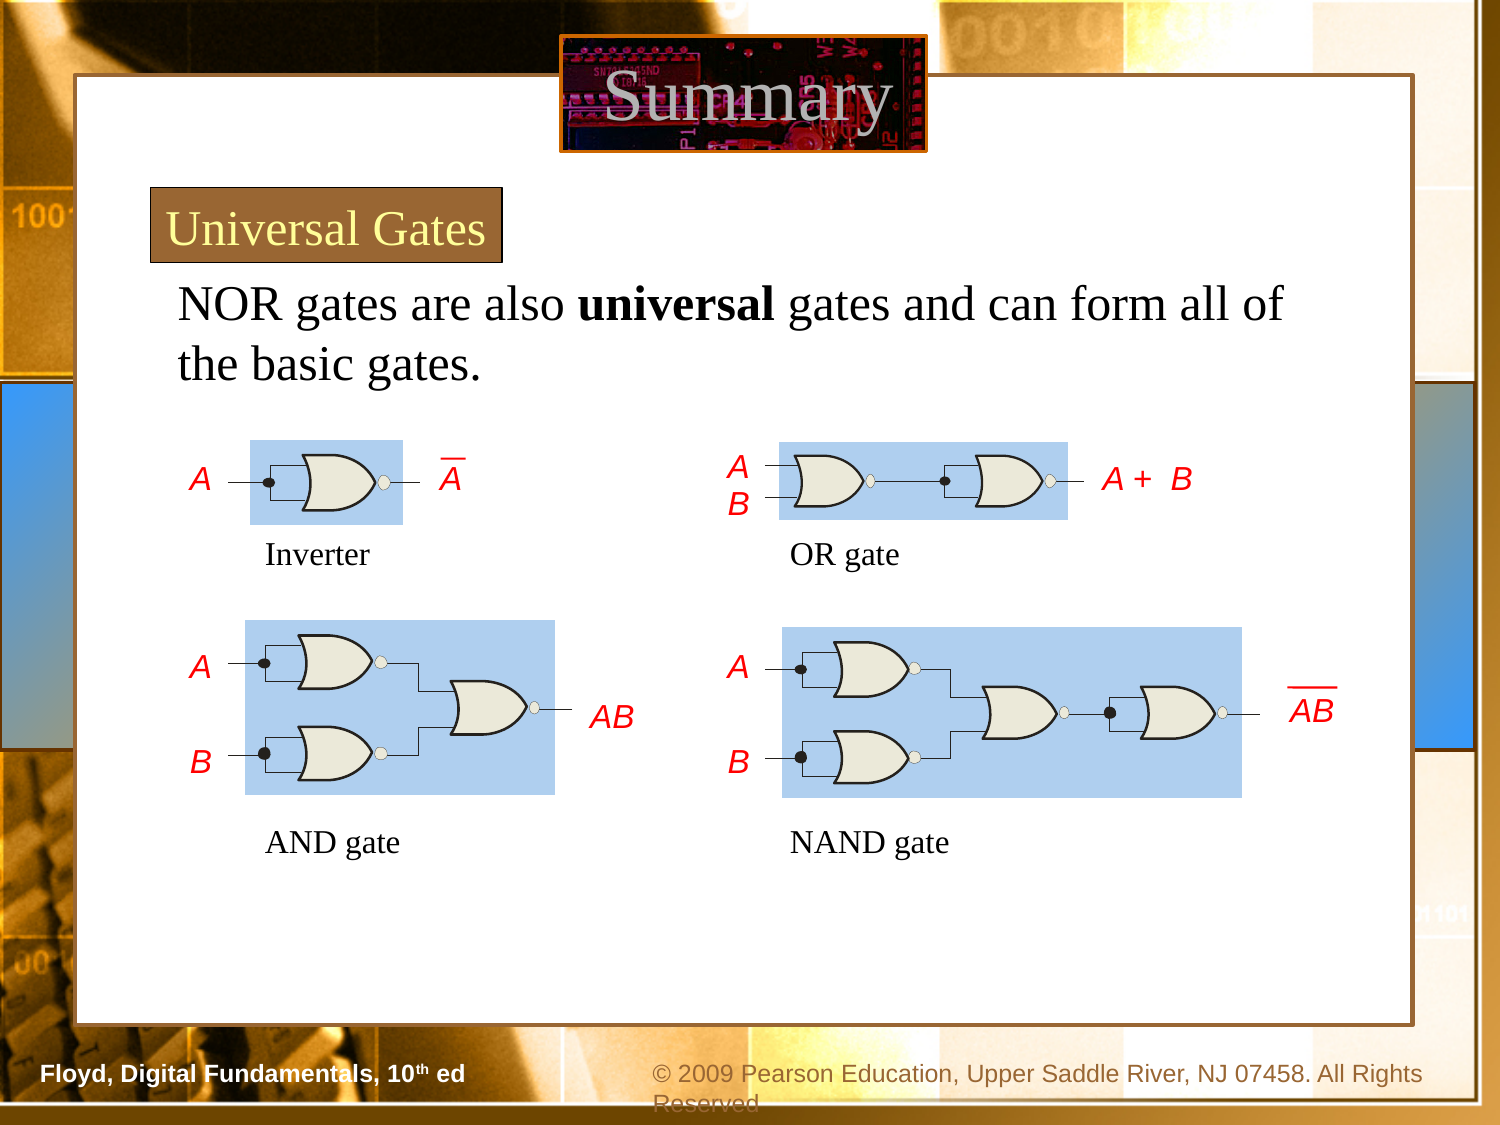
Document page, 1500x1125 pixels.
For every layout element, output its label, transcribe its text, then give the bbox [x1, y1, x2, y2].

text_box A [174, 637, 224, 693]
text_box NOR gates are also universal gates and can form all of the basic gates. [162, 262, 1350, 398]
text_box AB [575, 687, 700, 743]
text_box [762, 439, 1088, 524]
picture [562, 37, 925, 150]
text_box NAND gate [774, 812, 975, 868]
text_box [224, 617, 575, 800]
text_box A [174, 449, 224, 505]
text_box B [712, 732, 762, 788]
text_box AND gate [249, 812, 450, 868]
text_box Universal Gates [150, 187, 502, 263]
text_box OR gate [774, 524, 975, 580]
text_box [762, 624, 1263, 803]
text_box A [712, 637, 762, 693]
text_box A + B [1088, 449, 1238, 505]
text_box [224, 437, 425, 529]
text_box B [174, 732, 224, 788]
text_box A [712, 437, 763, 474]
text_box B [712, 474, 763, 530]
text_box Inverter [249, 524, 450, 580]
picture [0, 0, 1500, 1125]
text_box AB [1275, 682, 1400, 738]
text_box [425, 449, 476, 506]
